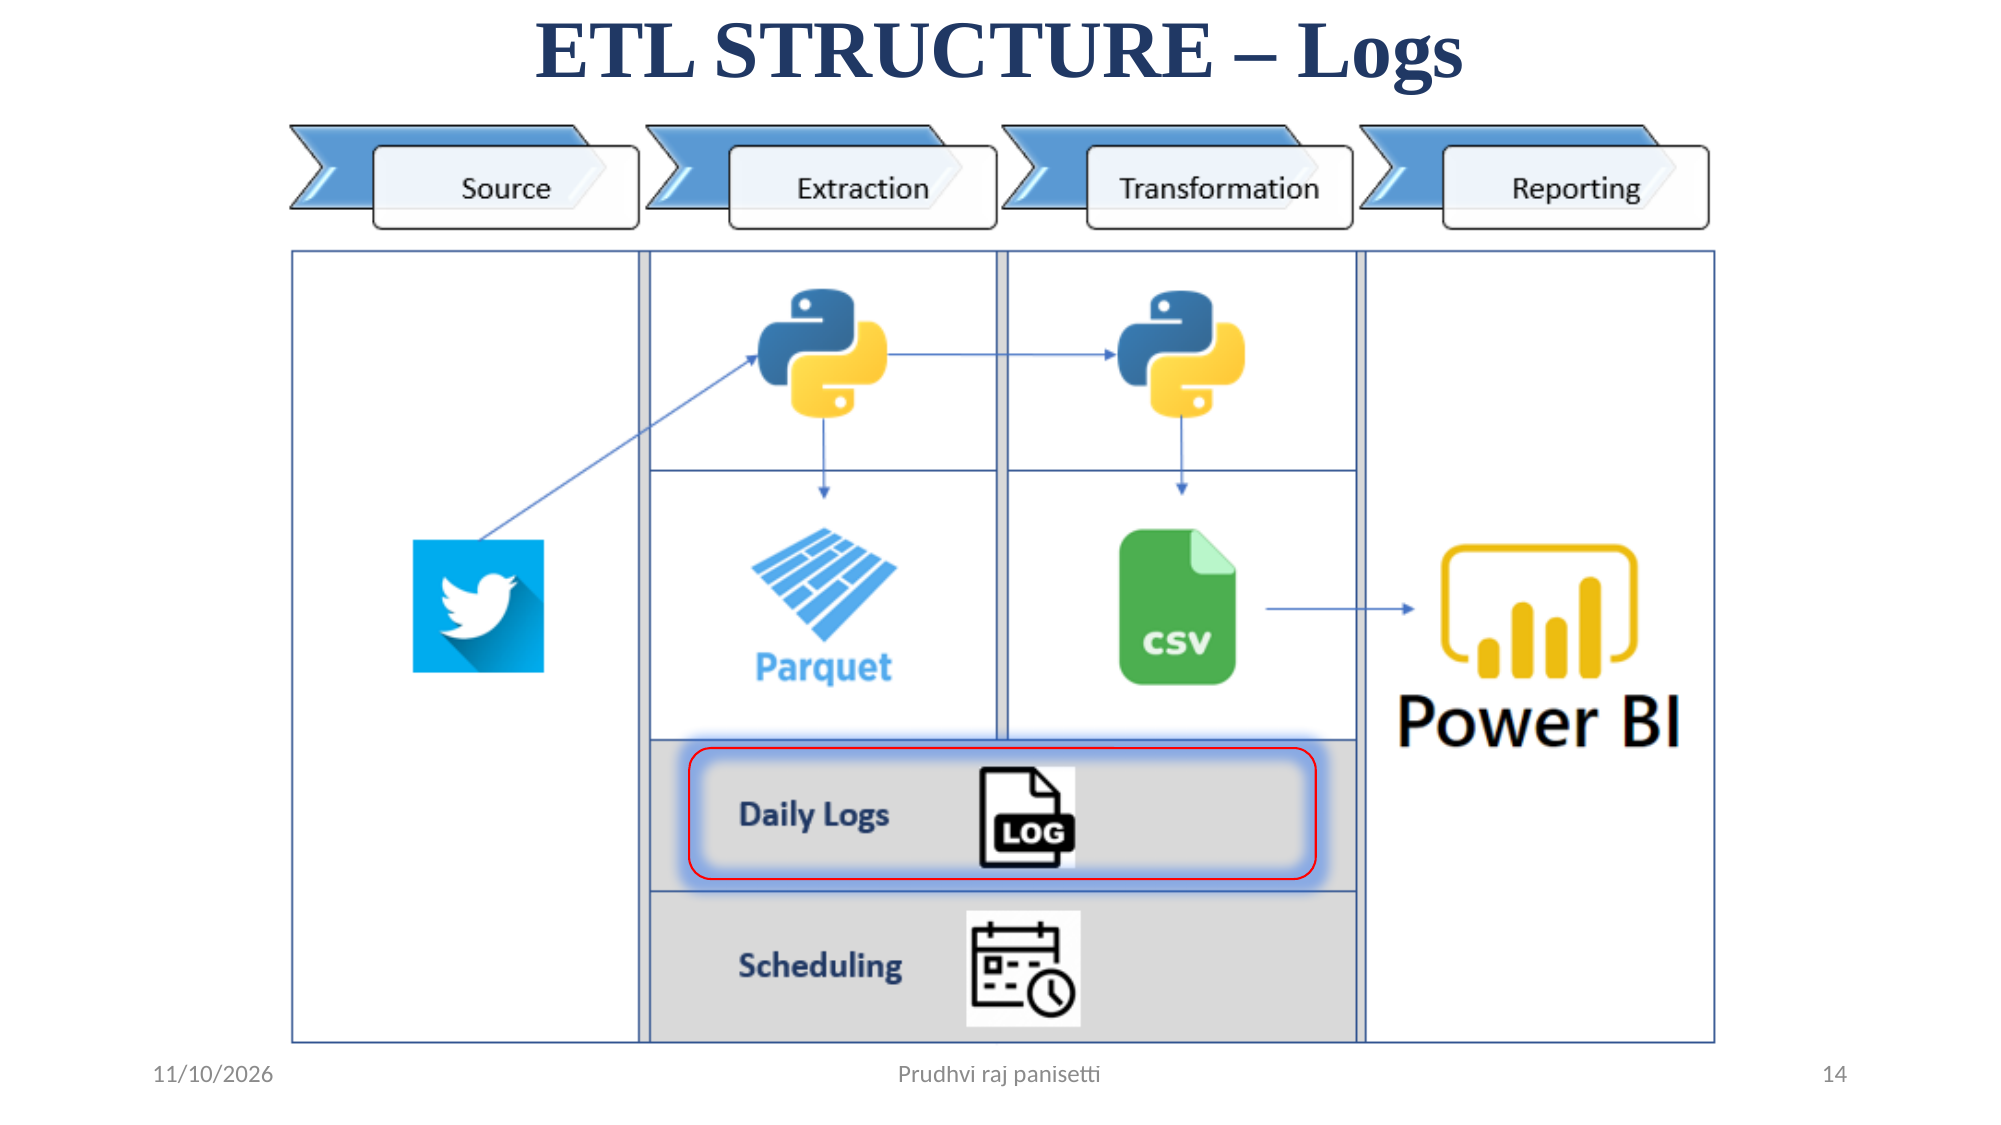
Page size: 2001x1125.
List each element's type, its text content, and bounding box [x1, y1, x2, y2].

footer Prudhvi raj panisetti [662, 1066, 1338, 1103]
slide_number 14 [1412, 1042, 1863, 1103]
picture [264, 103, 1736, 1066]
text_box ETL STRUCTURE – Logs [75, 0, 1925, 103]
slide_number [137, 1042, 588, 1103]
